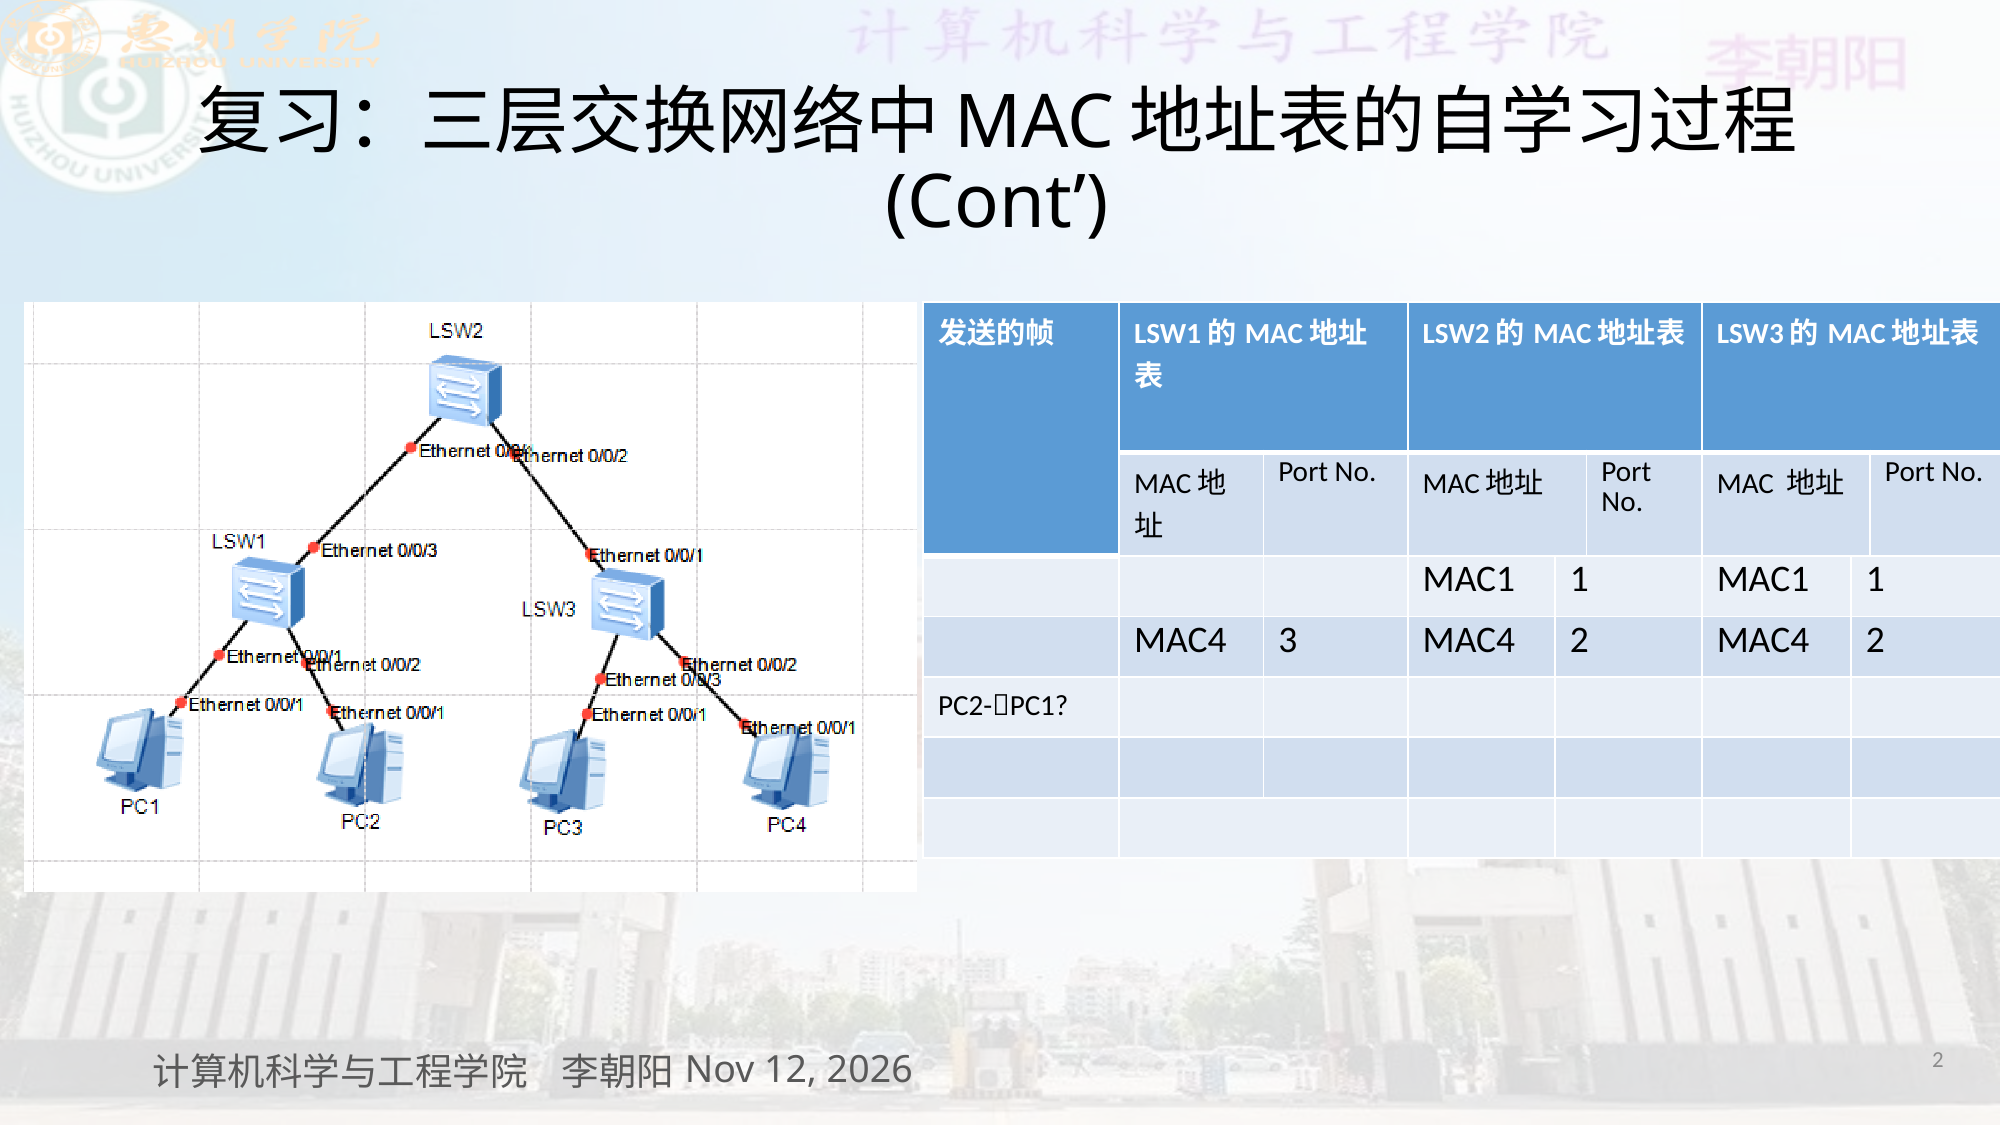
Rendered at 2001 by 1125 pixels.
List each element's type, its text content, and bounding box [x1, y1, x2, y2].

table_header LSW3的MAC地址表 [1703, 303, 2000, 450]
table_cell Port No. [1587, 455, 1701, 555]
table_cell 1 [1556, 557, 1701, 616]
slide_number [828, 1040, 1163, 1101]
table_cell 2 [1556, 617, 1701, 676]
table_cell [924, 799, 1118, 857]
table_cell [1852, 738, 2000, 797]
table_cell MAC地址 [1120, 455, 1263, 555]
table_cell [924, 559, 1118, 616]
table_cell [1409, 678, 1554, 736]
table_cell [1556, 738, 1701, 797]
table_cell MAC4 [1409, 617, 1554, 676]
table_cell [1703, 799, 1850, 857]
table_cell [1264, 557, 1407, 616]
table_cell MAC4 [1703, 617, 1850, 676]
table_cell PC2-PC1? [924, 678, 1118, 736]
table_cell Port No. [1871, 455, 2000, 555]
table_cell [1120, 557, 1263, 616]
table_cell [1556, 799, 1701, 857]
table_cell MAC 地址 [1703, 455, 1869, 555]
slide_number 2 [1771, 1003, 1959, 1114]
table_cell [1703, 738, 1850, 797]
table_cell [924, 617, 1118, 676]
footer 计算机科学与工程学院 李朝阳 [0, 1040, 828, 1101]
table_cell MAC1 [1409, 557, 1554, 616]
table_cell 1 [1852, 557, 2000, 616]
table_cell 2 [1852, 617, 2000, 676]
table_cell [924, 738, 1118, 797]
table_cell [1120, 799, 1407, 857]
title 复习：三层交换网络中MAC地址表的自学习过程 (Cont’) [112, 74, 1883, 252]
picture [24, 302, 917, 892]
table_cell [1852, 678, 2000, 736]
table_cell [1556, 678, 1701, 736]
table_cell MAC4 [1120, 617, 1263, 676]
table_cell [1703, 678, 1850, 736]
table_header LSW2的MAC地址表 [1409, 303, 1701, 450]
table_cell MAC地址 [1409, 455, 1586, 555]
table_cell [1852, 799, 2000, 857]
table_cell MAC1 [1703, 557, 1850, 616]
table_cell [1409, 799, 1554, 857]
table_cell [1264, 678, 1407, 736]
table_cell [1120, 678, 1263, 736]
table_header LSW1的MAC地址表 [1120, 303, 1407, 450]
table_cell 3 [1264, 617, 1407, 676]
table_cell [1264, 738, 1407, 797]
table_header 发送的帧 [924, 303, 1118, 553]
table_cell [1409, 738, 1554, 797]
table_cell Port No. [1264, 455, 1407, 555]
table_cell [1120, 738, 1263, 797]
